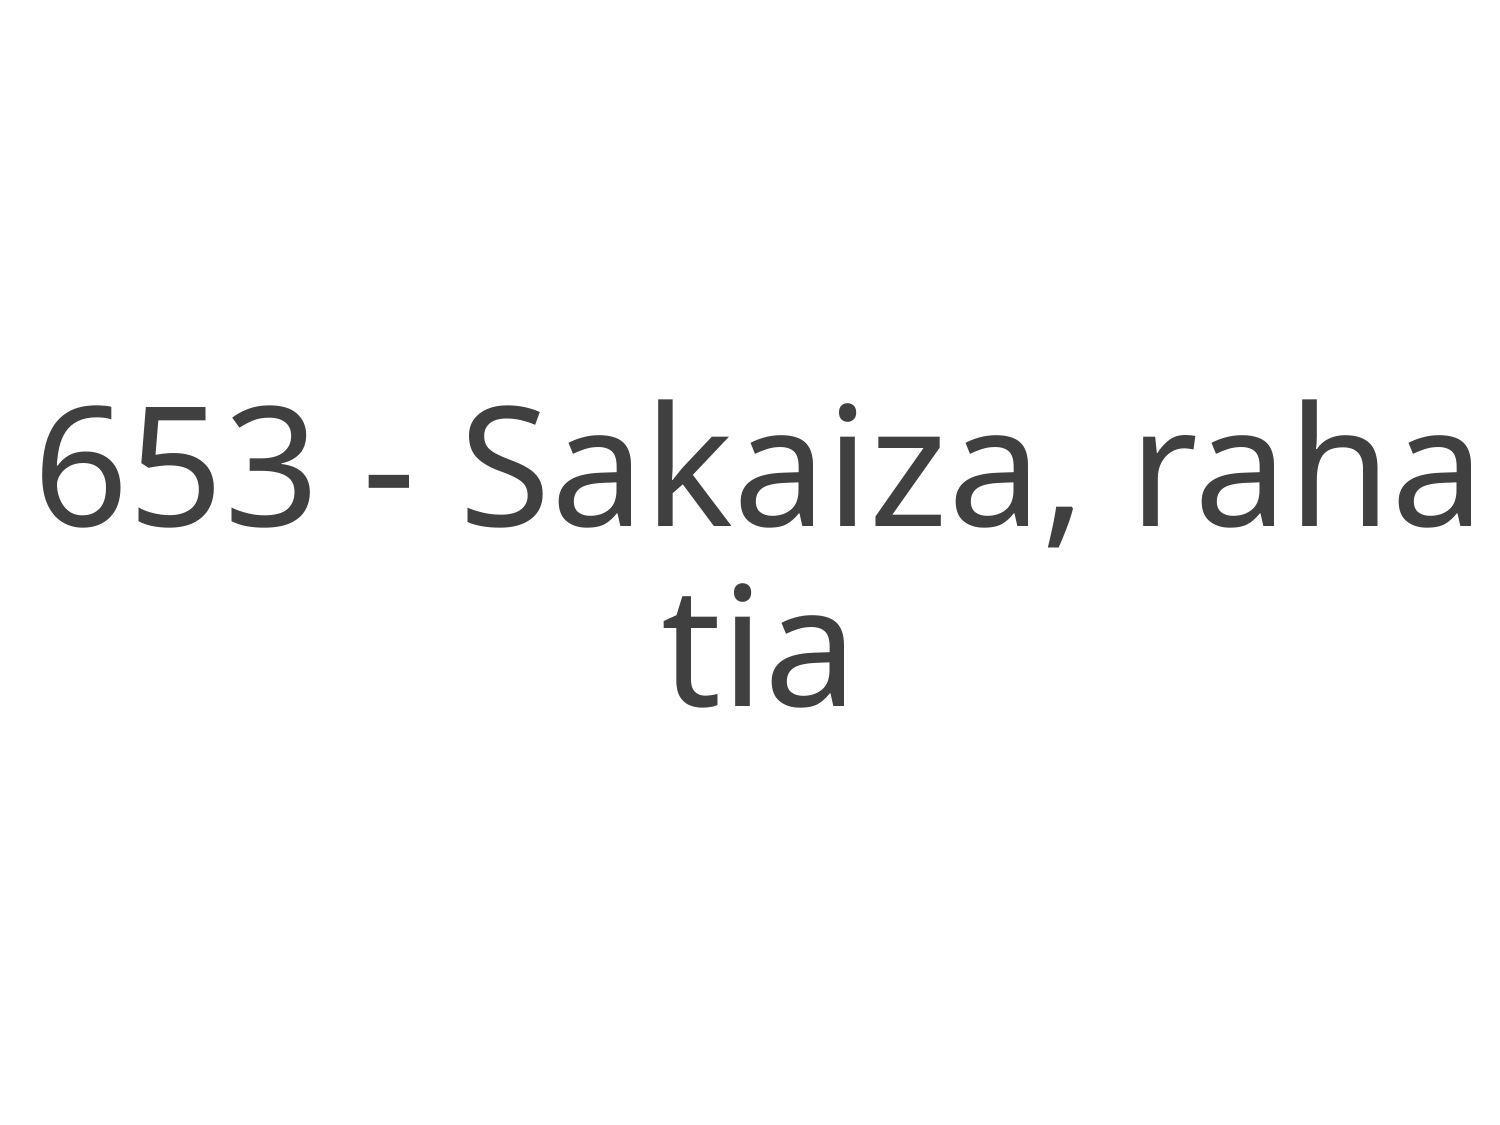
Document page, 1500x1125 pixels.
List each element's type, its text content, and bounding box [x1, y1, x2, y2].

title 653 - Sakaiza, raha tia [0, 453, 1500, 672]
